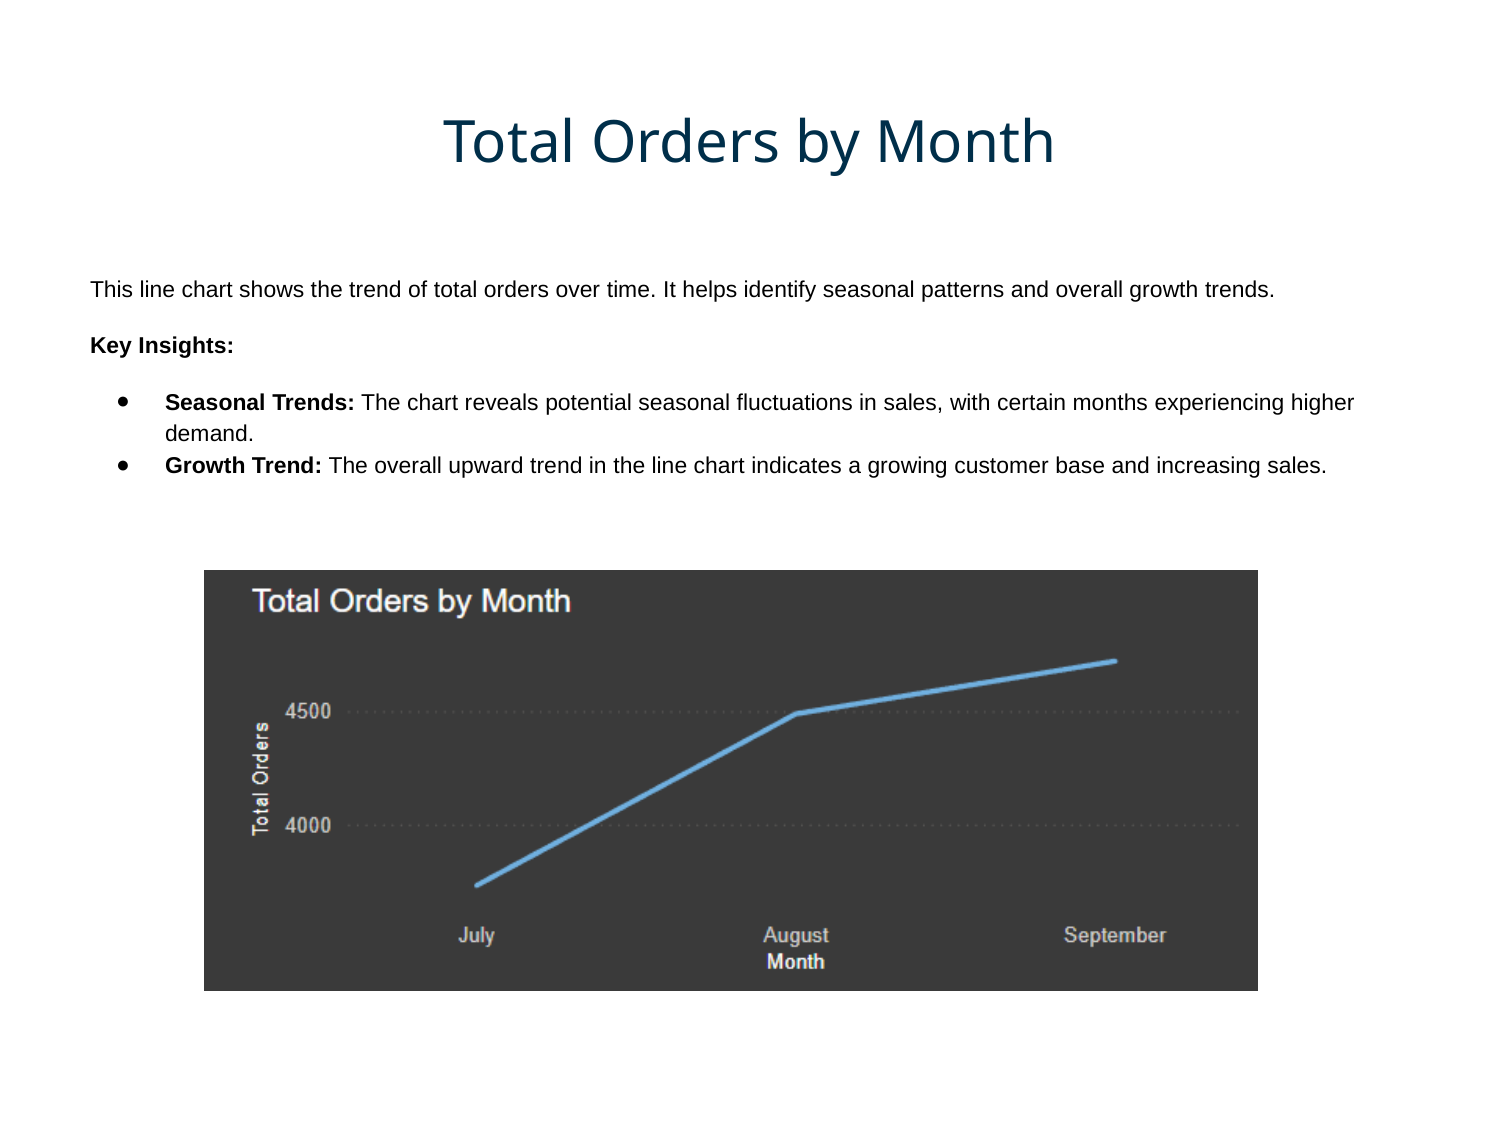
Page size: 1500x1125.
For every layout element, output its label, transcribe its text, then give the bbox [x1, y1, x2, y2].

list This line chart shows the trend of total orders over time. It helps identify seasonal patterns and overall growth trends. Key Insights: Seasonal Trends: The chart reveals potential seasonal fluctuations in sales, with certain months experiencing higher demand. Growth Trend: The overall upward trend in the line chart indicates a growing customer base and increasing sales. [75, 262, 1425, 1005]
title Total Orders by Month [75, 45, 1425, 233]
picture [204, 569, 1258, 991]
